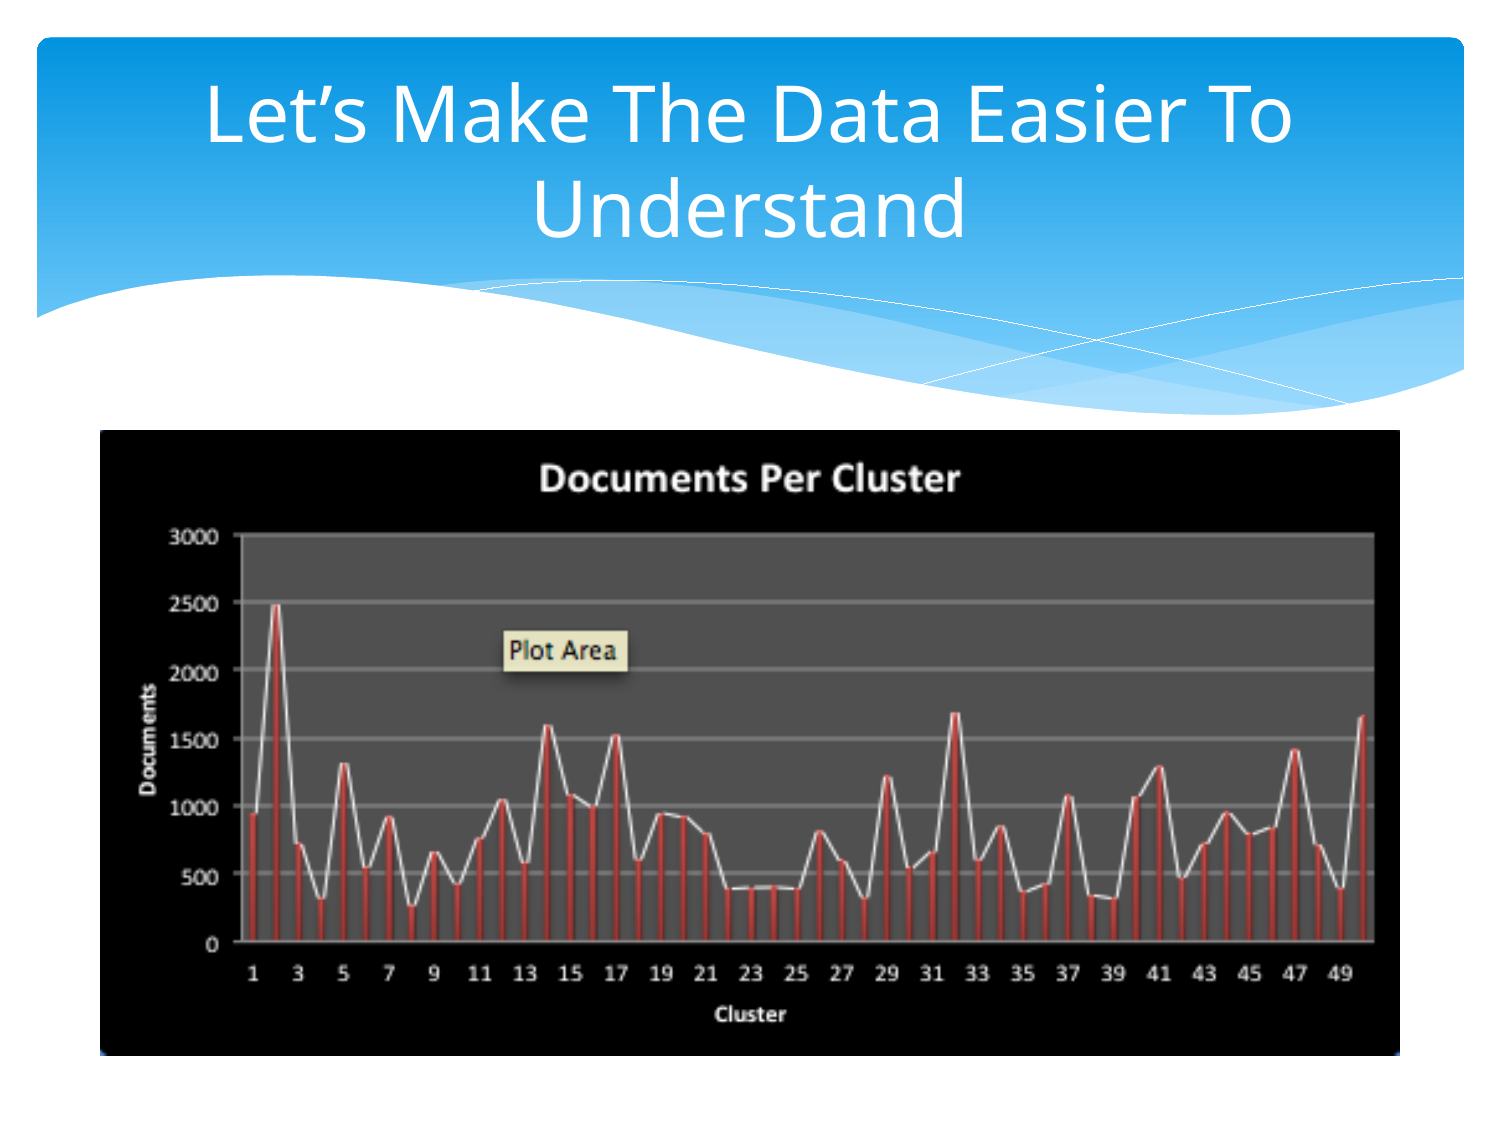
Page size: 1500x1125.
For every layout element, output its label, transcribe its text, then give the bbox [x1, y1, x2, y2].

title Let’s Make The Data Easier To Understand [75, 55, 1425, 261]
picture [99, 430, 1400, 1056]
